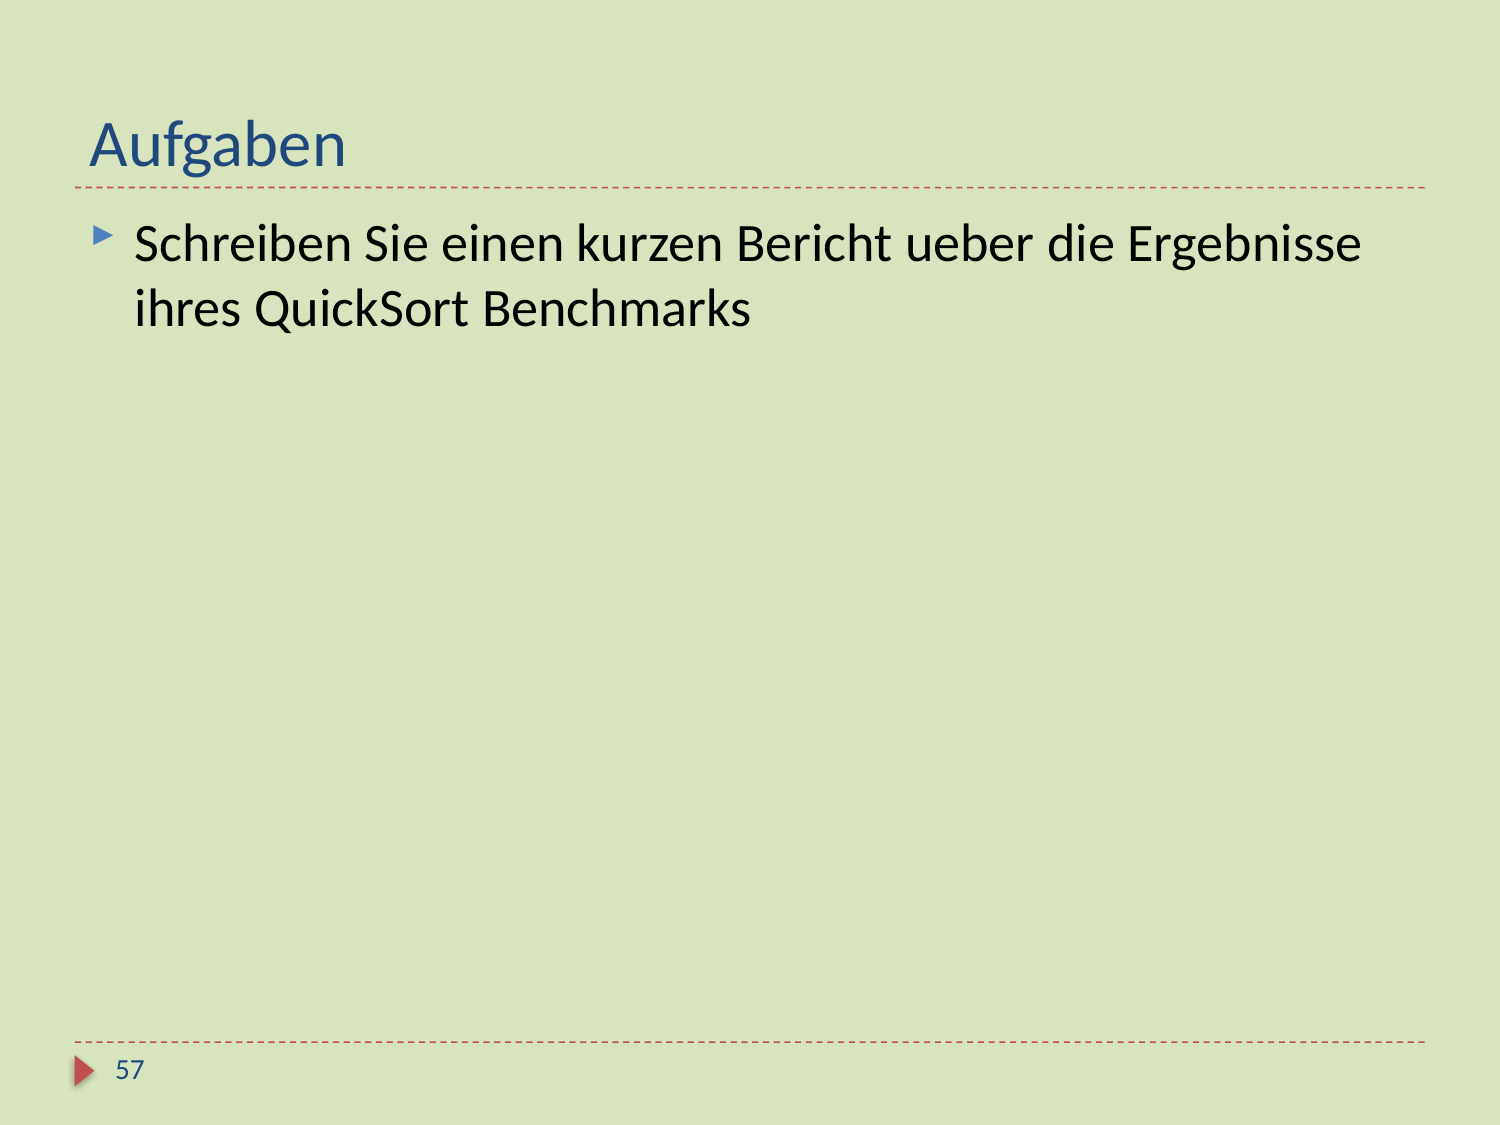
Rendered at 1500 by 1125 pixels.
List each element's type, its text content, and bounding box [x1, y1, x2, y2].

title Aufgaben [75, 24, 1425, 188]
list Schreiben Sie einen kurzen Bericht ueber die Ergebnisse ihres QuickSort Benchmarks [75, 200, 1425, 1010]
slide_number 57 [100, 1042, 426, 1103]
